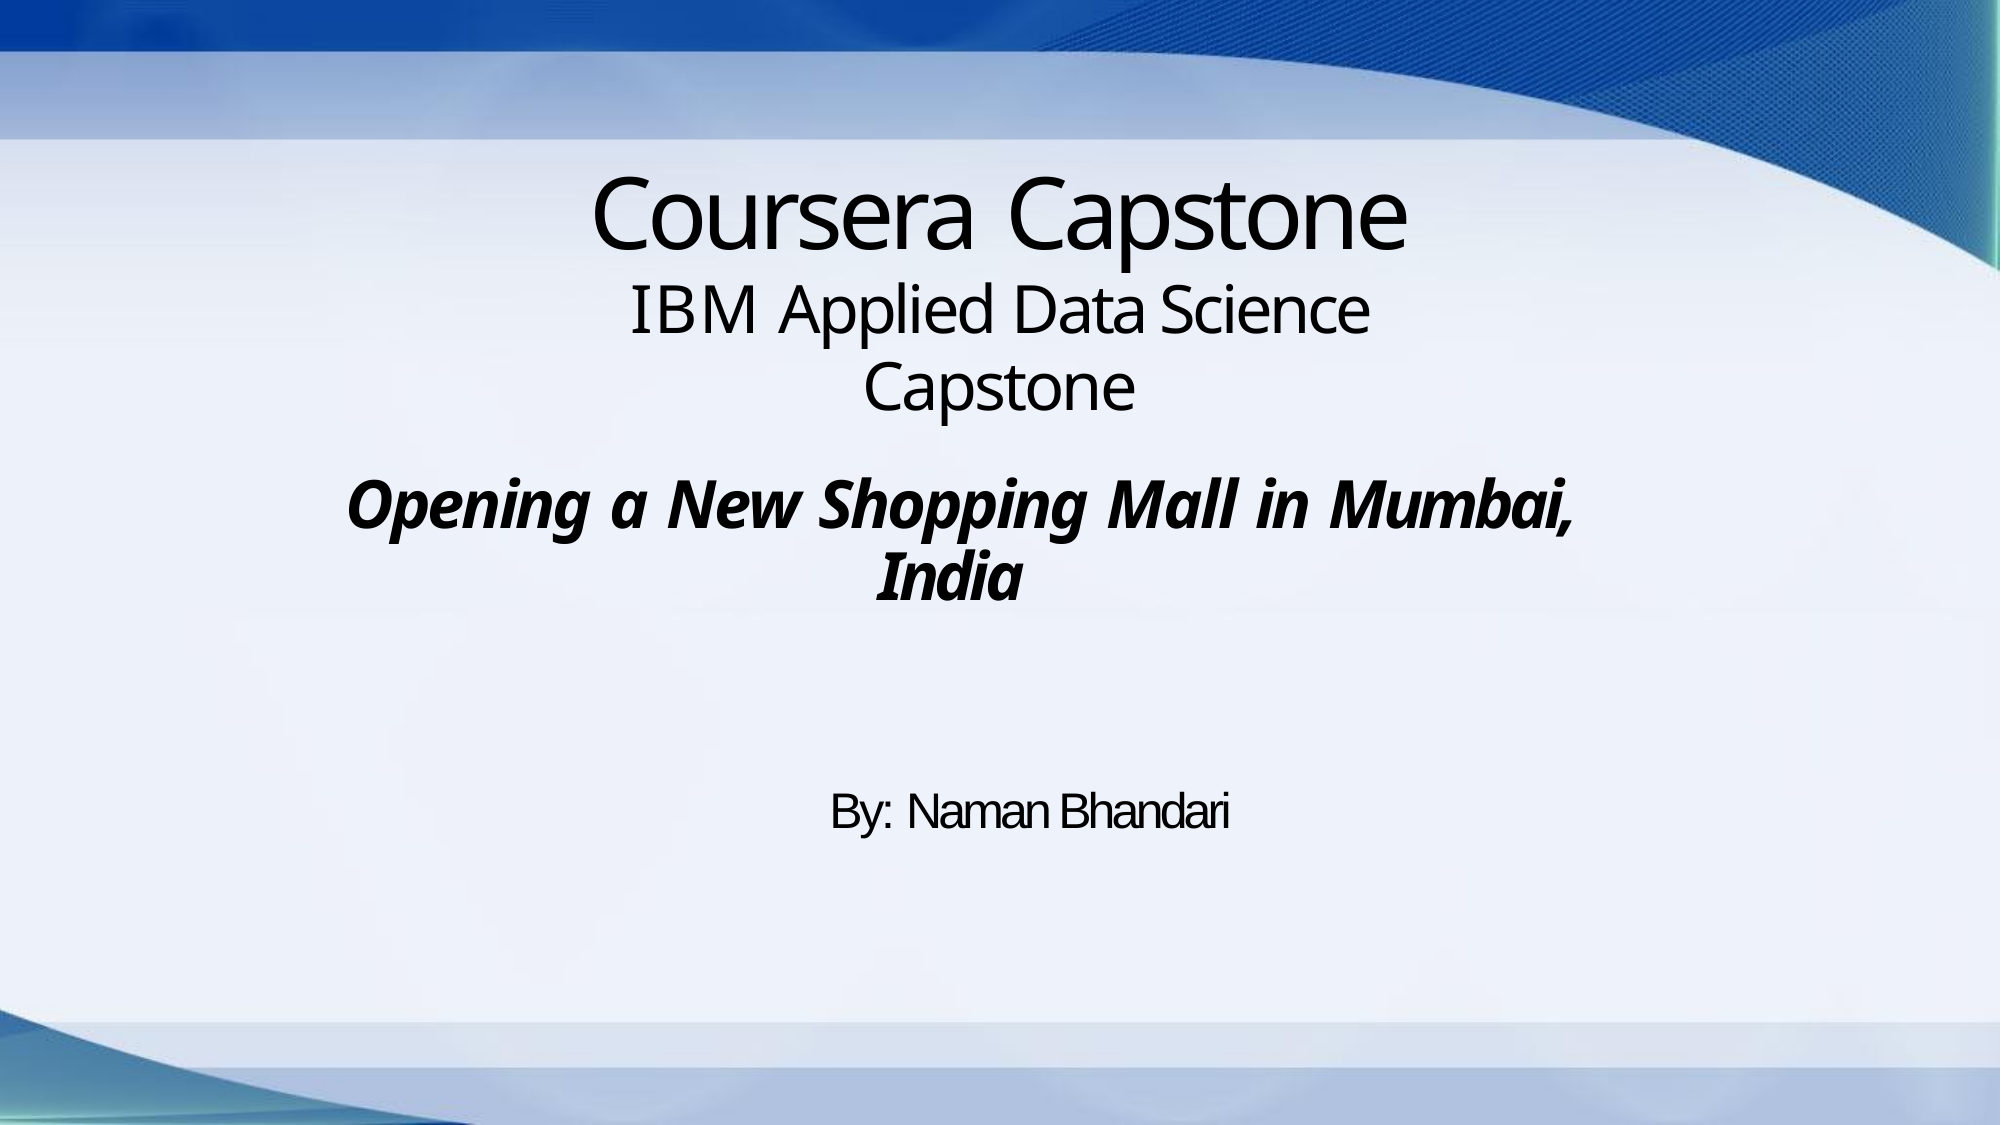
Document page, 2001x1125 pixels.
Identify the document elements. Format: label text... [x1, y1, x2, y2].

picture [0, 0, 2000, 1125]
title Coursera Capstone IBM Applied Data Science Capstone [522, 150, 1478, 425]
text_box Opening a New Shopping Mall in Mumbai, India [343, 458, 1667, 614]
text_box By: Naman Bhandari [827, 761, 1338, 839]
